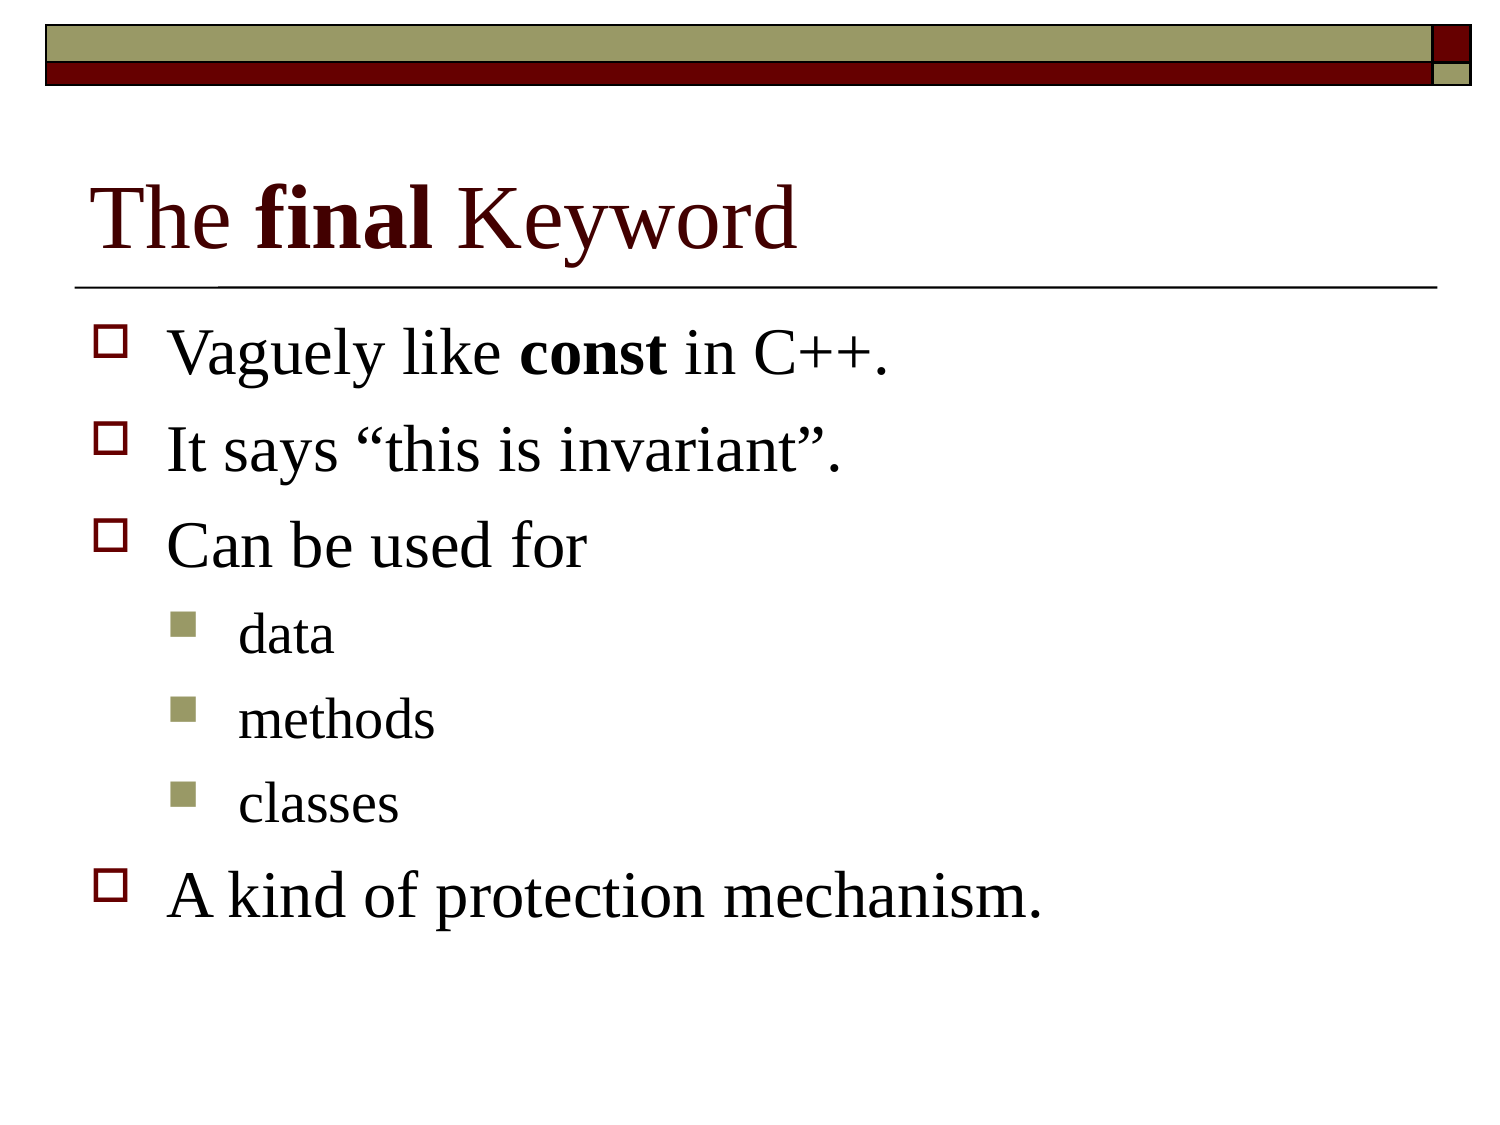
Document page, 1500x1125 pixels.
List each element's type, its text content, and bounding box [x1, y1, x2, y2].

title The final Keyword [75, 87, 1425, 275]
list Vaguely like const in C++. It says “this is invariant”. Can be used for data methods classes A kind of protection mechanism. [75, 299, 1425, 1006]
